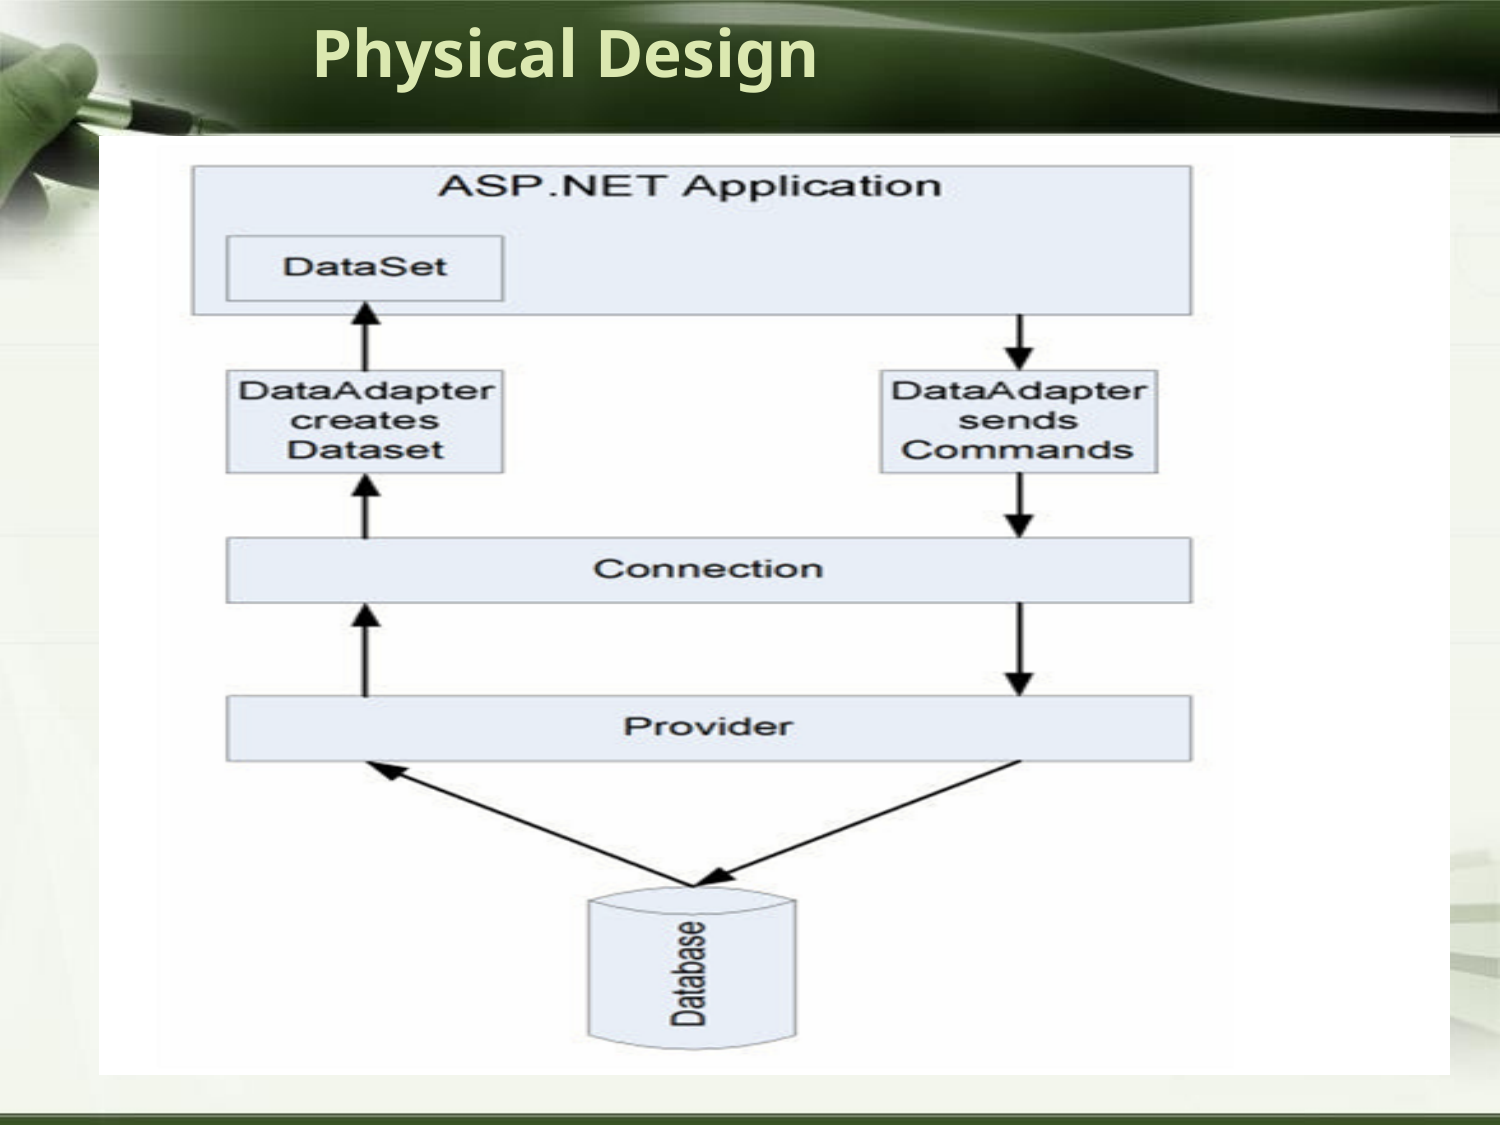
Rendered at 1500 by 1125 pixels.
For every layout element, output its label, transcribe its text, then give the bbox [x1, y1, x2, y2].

picture [0, 0, 1500, 1125]
title Physical Design [124, 12, 1376, 92]
